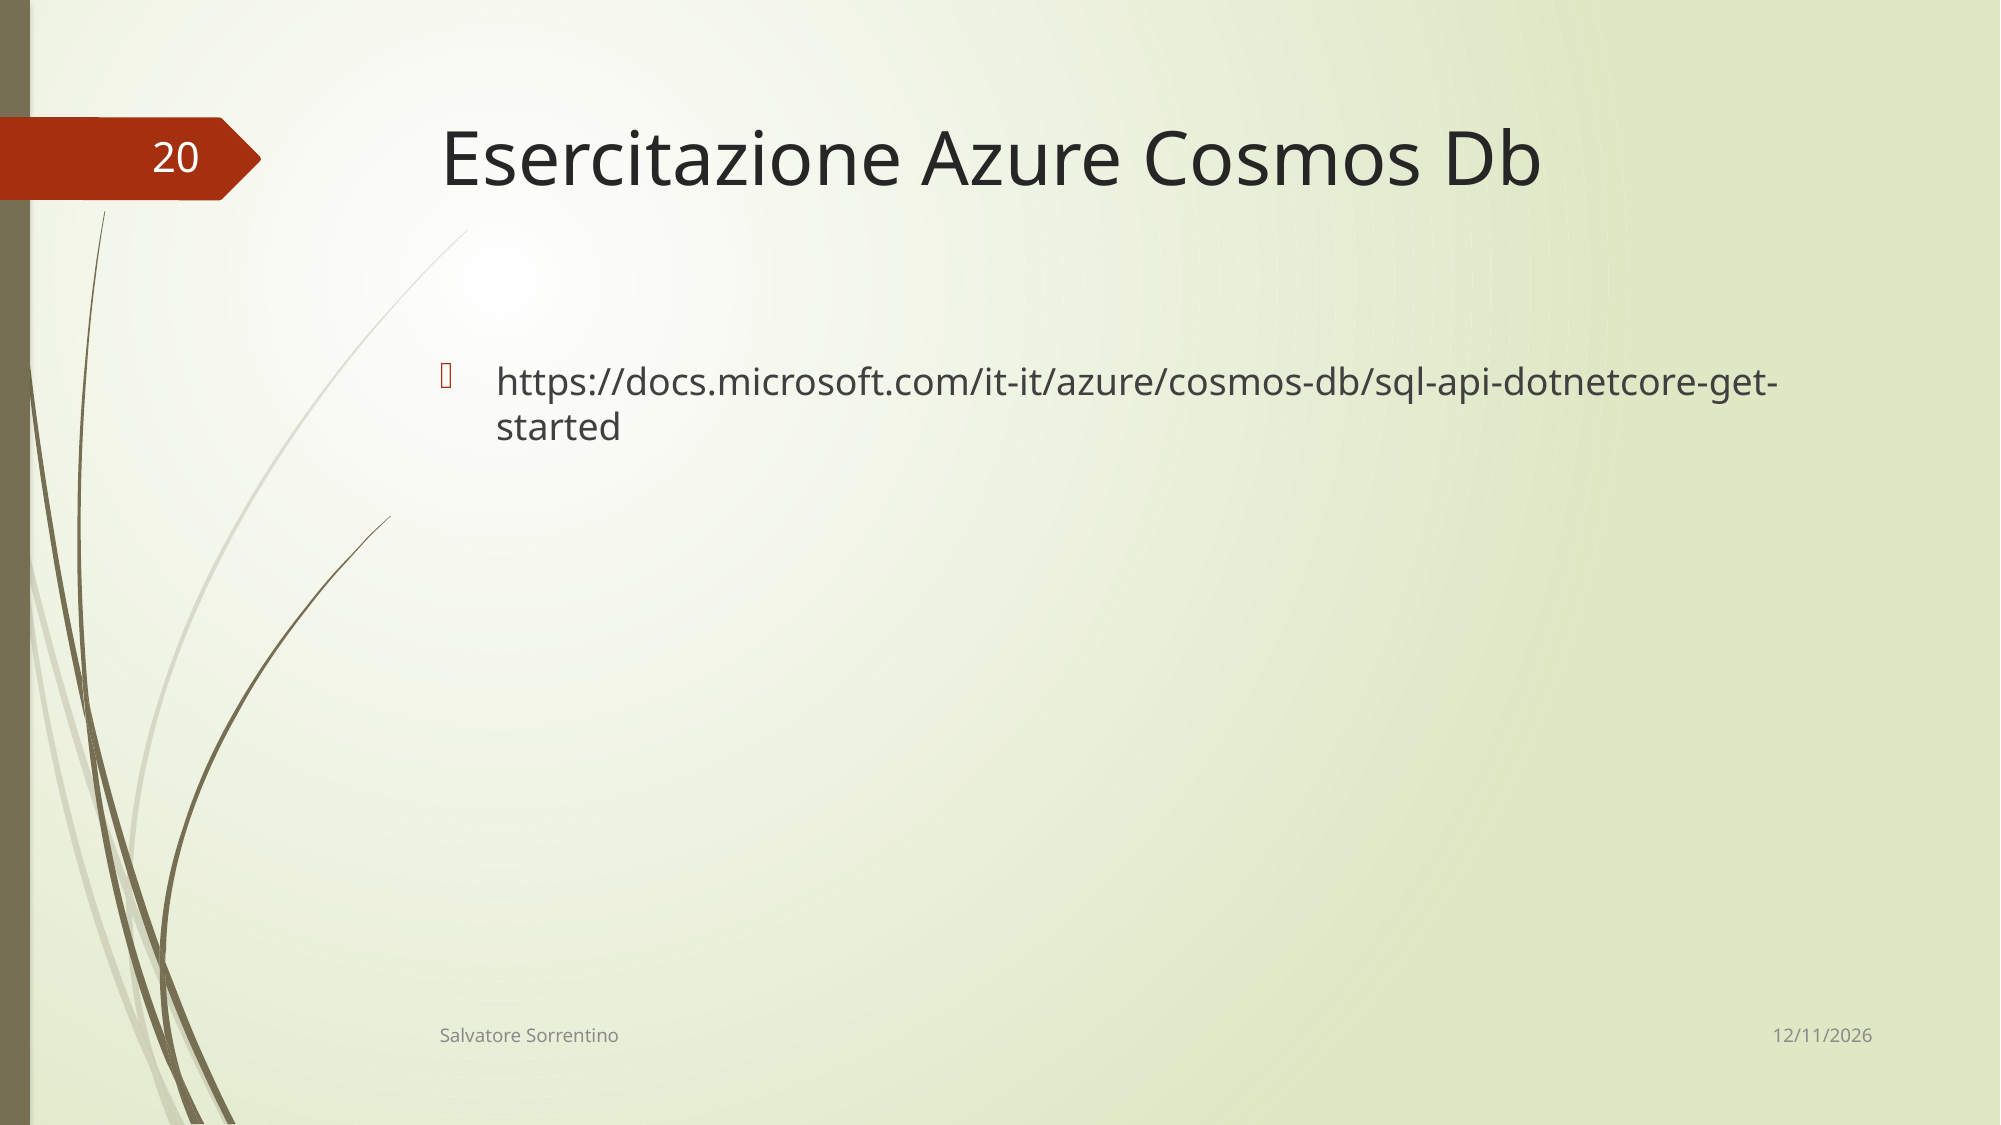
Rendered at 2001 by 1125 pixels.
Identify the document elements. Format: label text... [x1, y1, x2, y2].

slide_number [1699, 1005, 1888, 1067]
title Esercitazione Azure Cosmos Db [425, 102, 1888, 313]
footer Salvatore Sorrentino [424, 1006, 1675, 1067]
slide_number 20 [87, 129, 216, 190]
list https://docs.microsoft.com/it-it/azure/cosmos-db/sql-api-dotnetcore-get-started [424, 350, 1888, 970]
